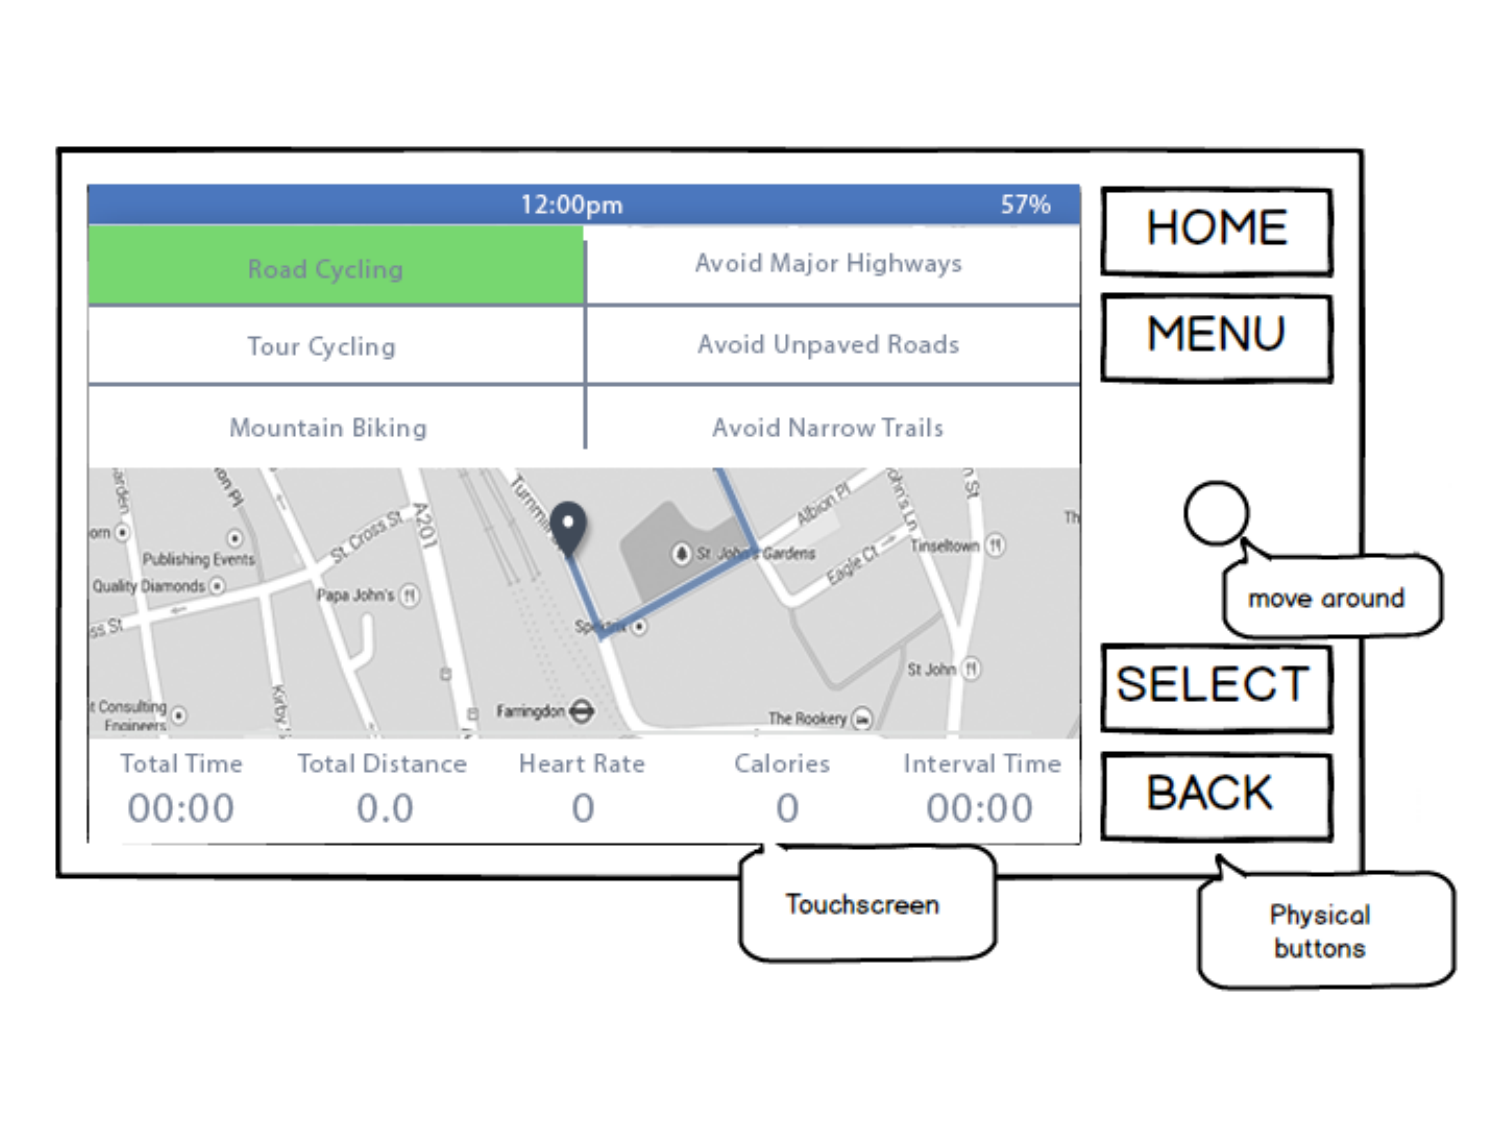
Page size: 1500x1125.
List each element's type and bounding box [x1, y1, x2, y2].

picture [52, 143, 1466, 996]
